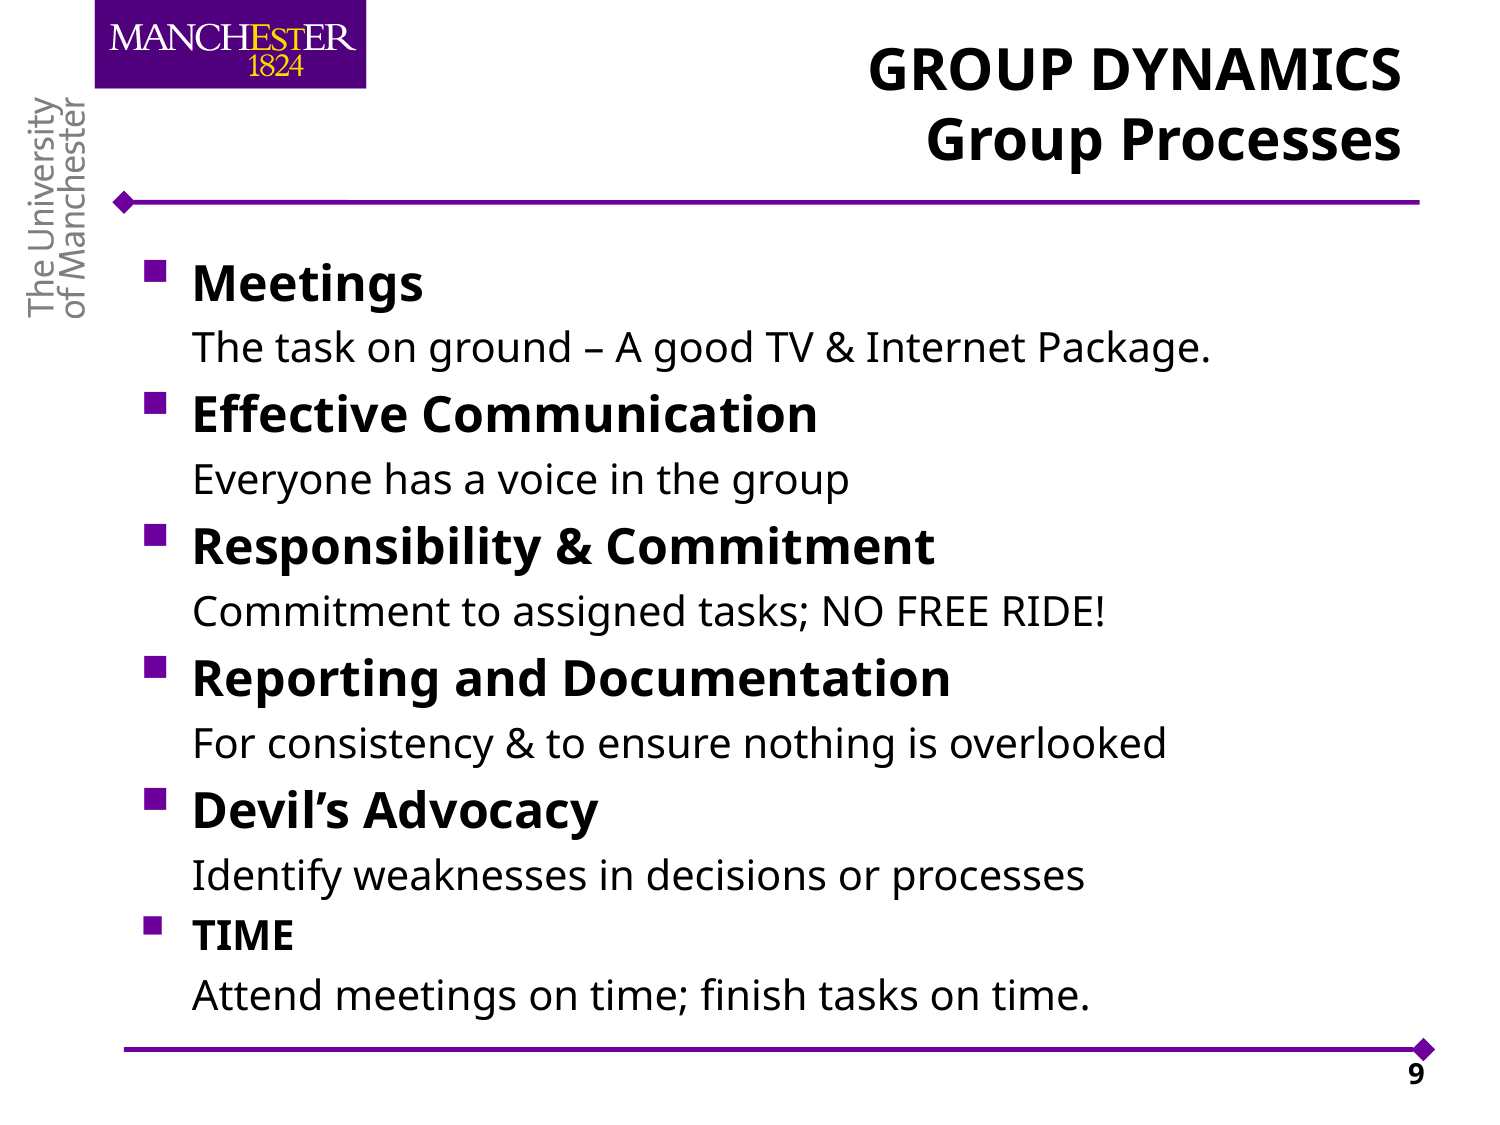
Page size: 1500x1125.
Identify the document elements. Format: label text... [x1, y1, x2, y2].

slide_number 9 [1074, 1058, 1426, 1103]
picture [0, 0, 384, 318]
title GROUP DYNAMICS Group Processes [395, 24, 1418, 191]
list Meetings The task on ground – A good TV & Internet Package. Effective Communication Everyone has a voice in the group Responsibility & Commitment Commitment to assigned tasks; NO FREE RIDE! Reporting and Documentation For consistency & to ensure nothing is overlooked Devil’s Advocacy Identify weaknesses in decisions or processes TIME Attend meetings on time; finish tasks on time. [123, 231, 1469, 1036]
